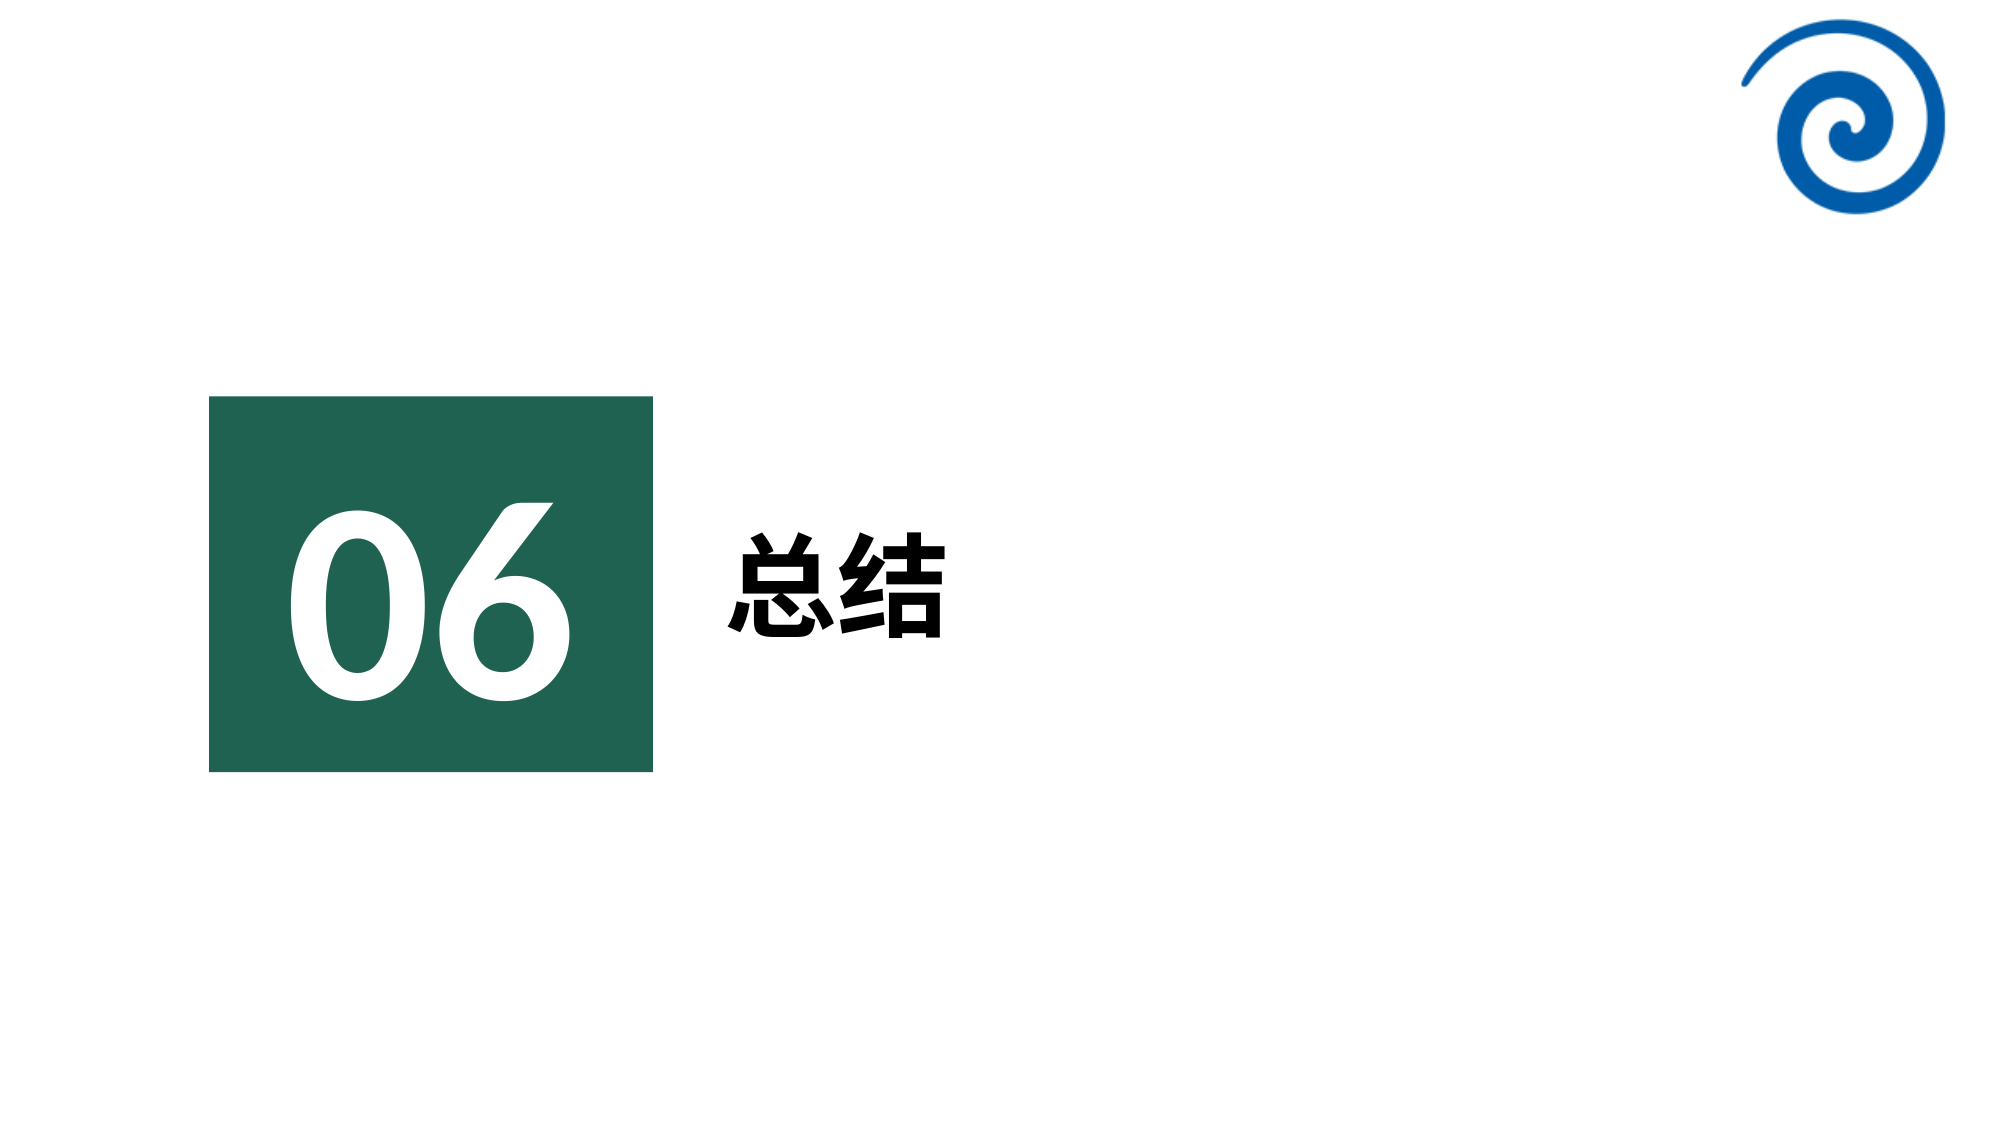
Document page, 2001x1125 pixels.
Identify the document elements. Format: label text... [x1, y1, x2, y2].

picture [1687, 0, 2000, 235]
text_box 总结 [709, 508, 965, 659]
text_box 06 [208, 395, 654, 773]
